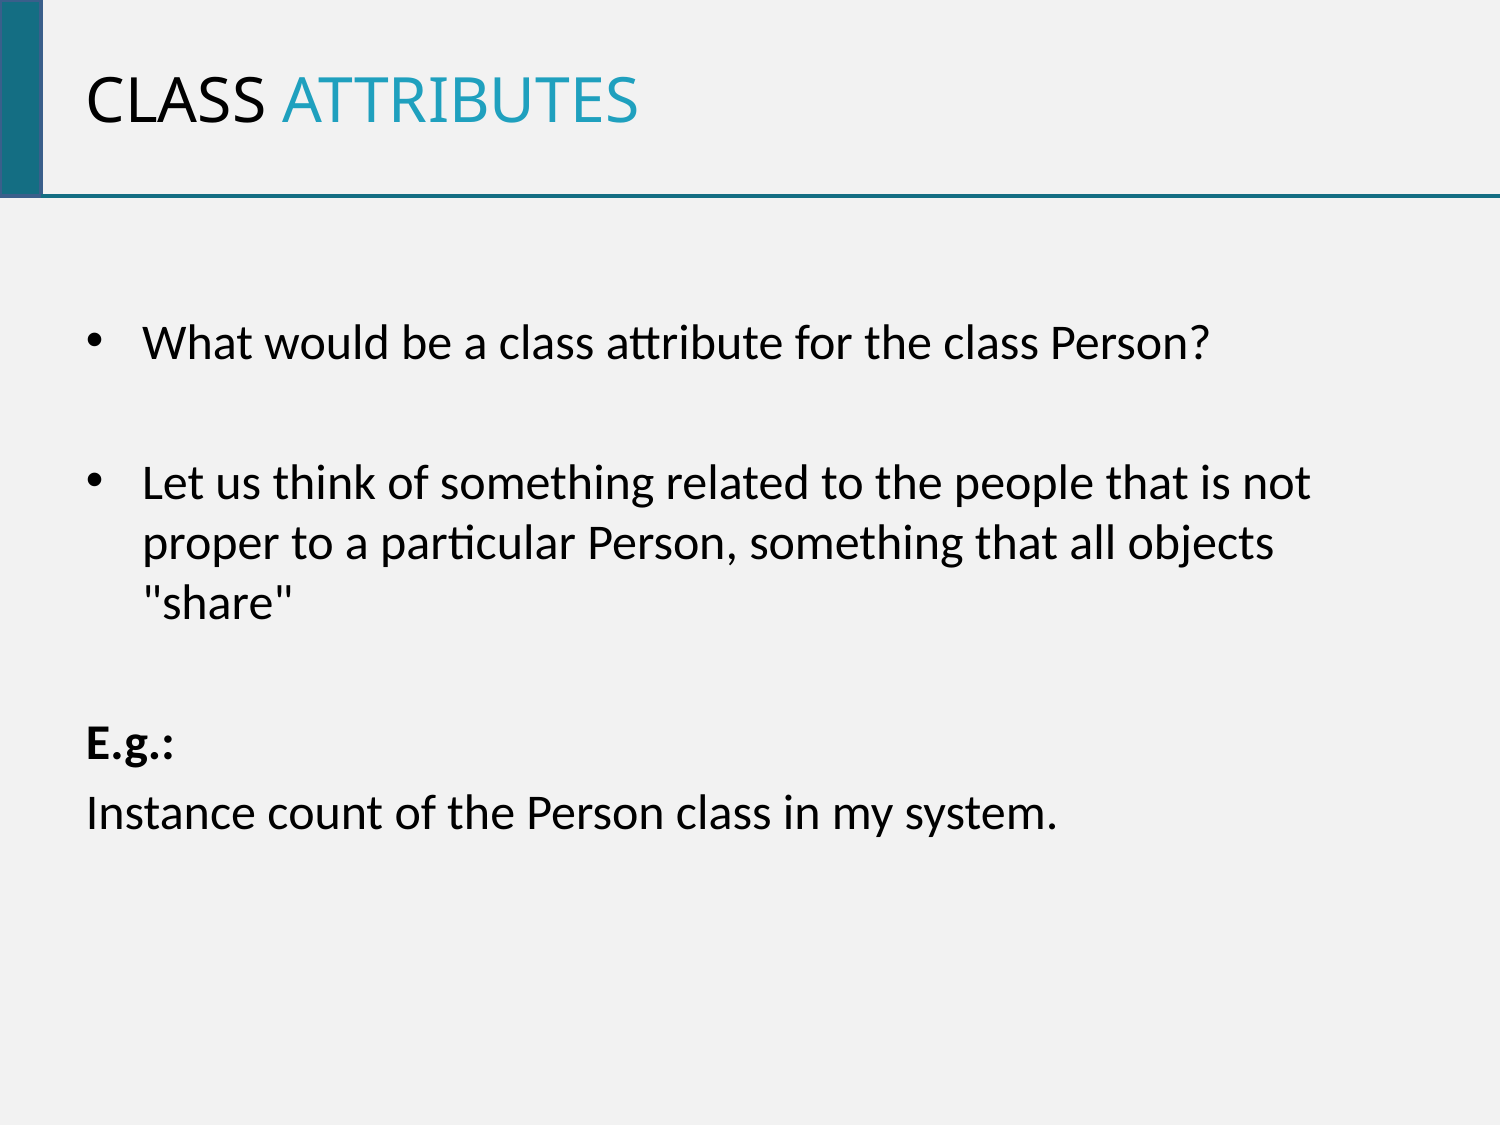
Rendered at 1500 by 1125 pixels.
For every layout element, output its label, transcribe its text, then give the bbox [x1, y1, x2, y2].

text_box [0, 0, 43, 198]
list What would be a class attribute for the class Person? Let us think of something related to the people that is not proper to a particular Person, something that all objects "share" E.g.: Instance count of the Person class in my system. [70, 231, 1430, 1088]
text_box class attributes [70, 0, 1294, 194]
